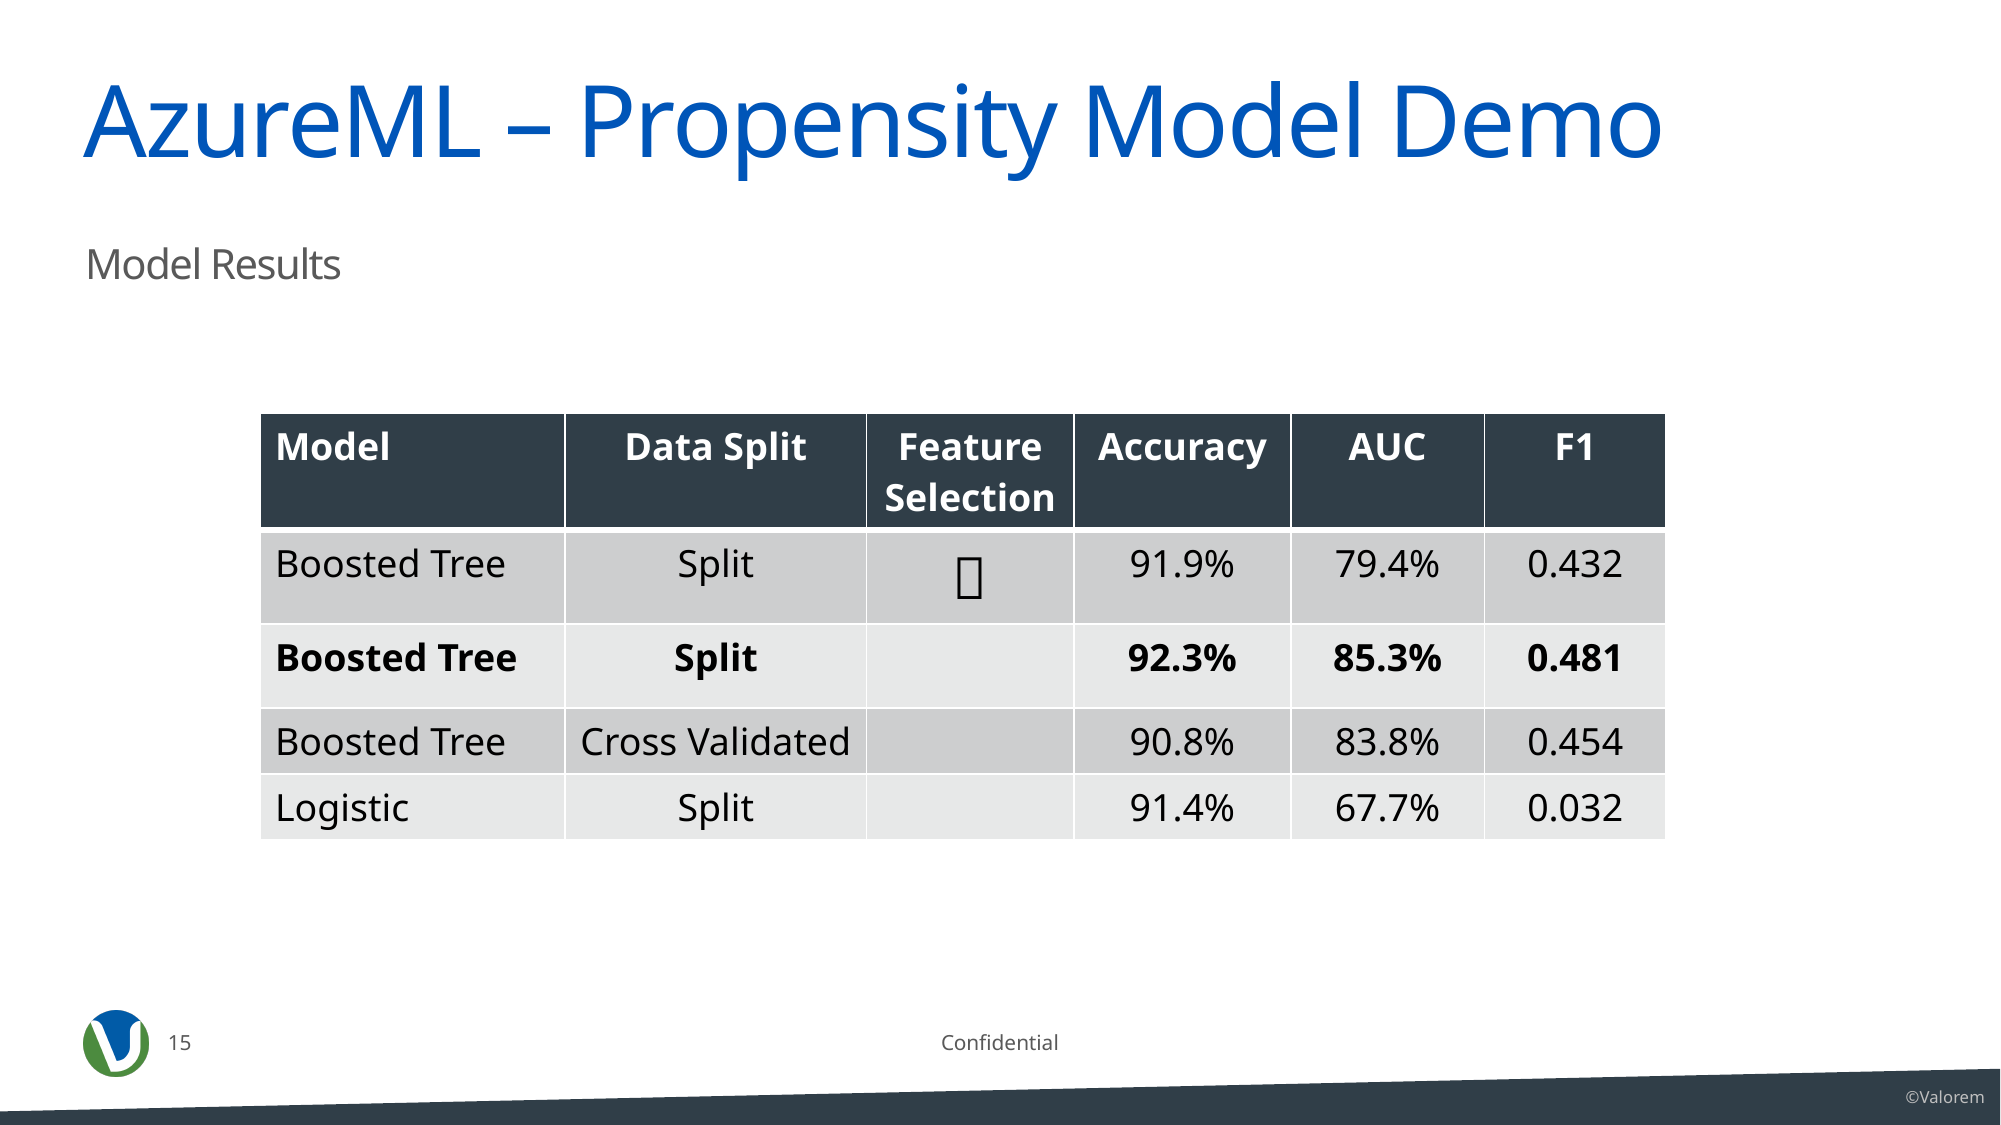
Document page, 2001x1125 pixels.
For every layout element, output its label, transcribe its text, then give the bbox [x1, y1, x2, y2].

table_cell Split [566, 533, 866, 623]
table_cell Split [566, 625, 866, 707]
table_cell 0.032 [1485, 775, 1665, 839]
table_cell Boosted Tree [261, 709, 564, 773]
footer Confidential [662, 1025, 1338, 1062]
table_cell [867, 625, 1073, 707]
list Model Results [85, 237, 1915, 440]
table_header Feature Selection [867, 414, 1073, 527]
table_header F1 [1485, 414, 1665, 527]
table_cell 0.454 [1485, 709, 1665, 773]
table_cell 91.4% [1075, 775, 1290, 839]
table_cell Split [566, 775, 866, 839]
table_cell  [867, 533, 1073, 623]
table_cell 79.4% [1292, 533, 1484, 623]
table_cell [867, 709, 1073, 773]
table_cell 83.8% [1292, 709, 1484, 773]
table_cell 0.481 [1485, 625, 1665, 707]
table_cell Boosted Tree [261, 625, 564, 707]
table_cell 85.3% [1292, 625, 1484, 707]
table_header AUC [1292, 414, 1484, 527]
table_cell [867, 775, 1073, 839]
table_cell 90.8% [1075, 709, 1290, 773]
table_header Model [261, 414, 564, 527]
table_cell 67.7% [1292, 775, 1484, 839]
table_header Accuracy [1075, 414, 1290, 527]
table_cell 0.432 [1485, 533, 1665, 623]
table_header Data Split [566, 414, 866, 527]
table_cell Boosted Tree [261, 533, 564, 623]
table_cell Logistic [261, 775, 564, 839]
table_cell 91.9% [1075, 533, 1290, 623]
table_cell Cross Validated [566, 709, 866, 773]
slide_number 15 [167, 1025, 260, 1062]
table_cell 92.3% [1075, 625, 1290, 707]
title AzureML – Propensity Model Demo [83, 49, 1917, 203]
picture [83, 1010, 149, 1077]
